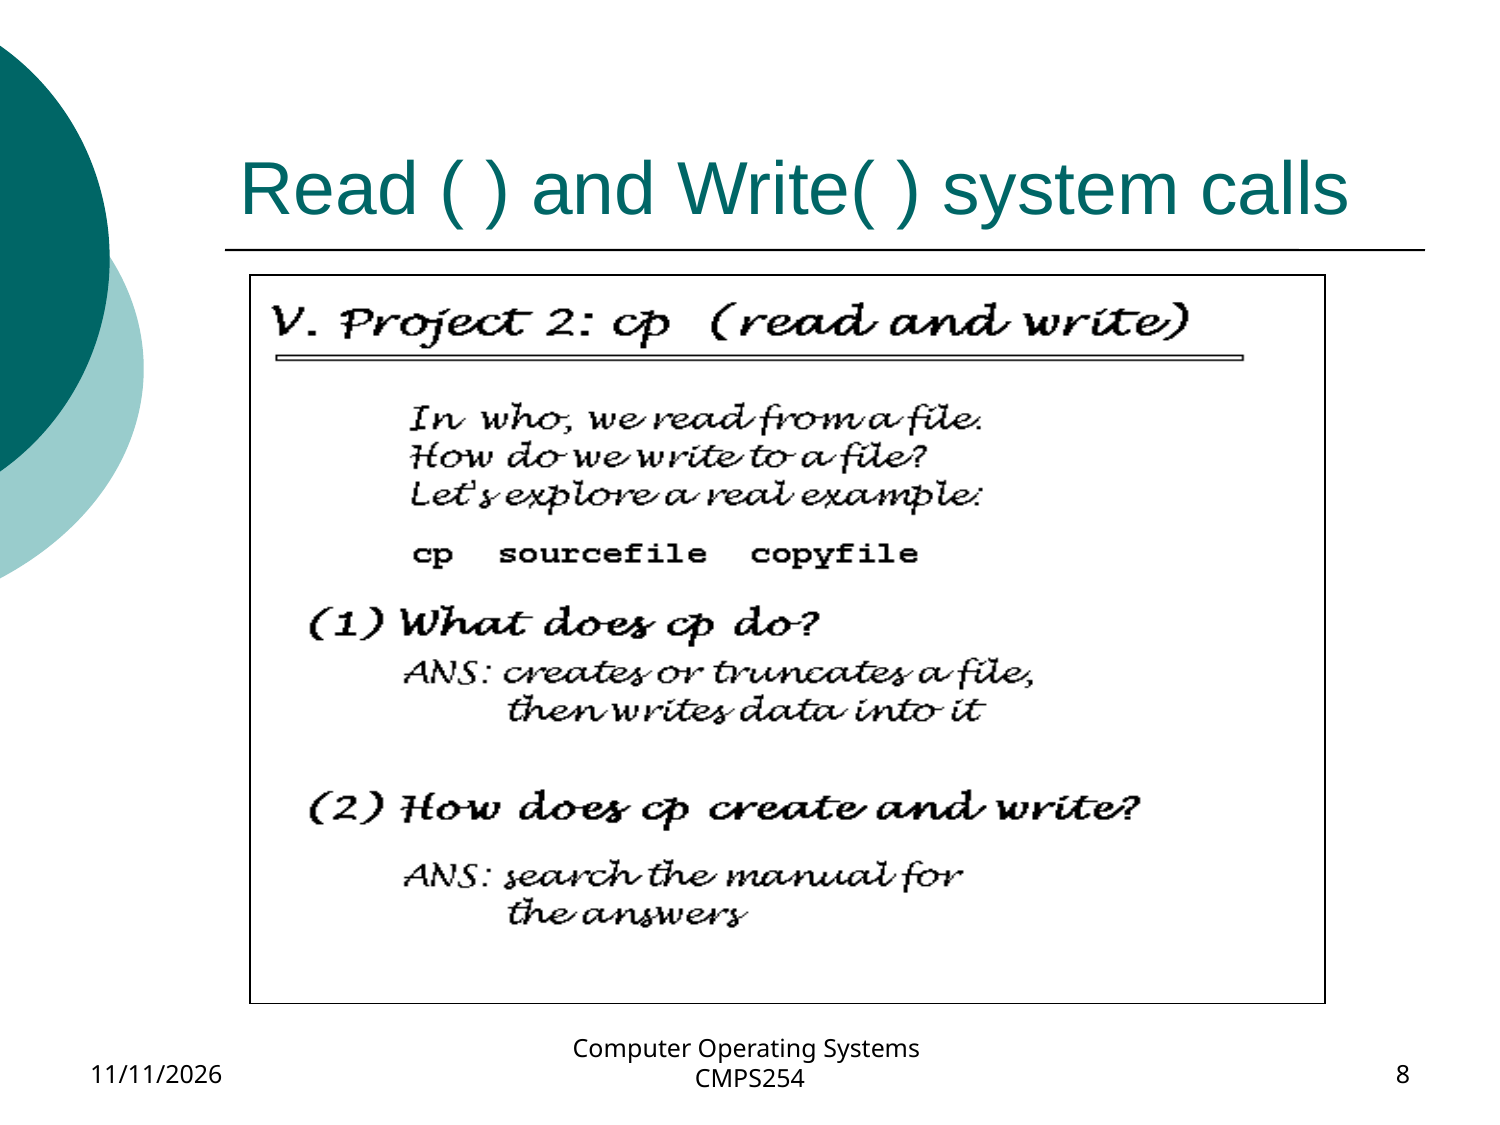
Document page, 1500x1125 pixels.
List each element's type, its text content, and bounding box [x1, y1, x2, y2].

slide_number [74, 1024, 426, 1101]
text_box [249, 274, 1325, 1004]
title Read ( ) and Write( ) system calls [224, 49, 1425, 237]
slide_number 8 [1074, 1024, 1426, 1101]
footer Computer Operating Systems CMPS254 [512, 1024, 988, 1101]
